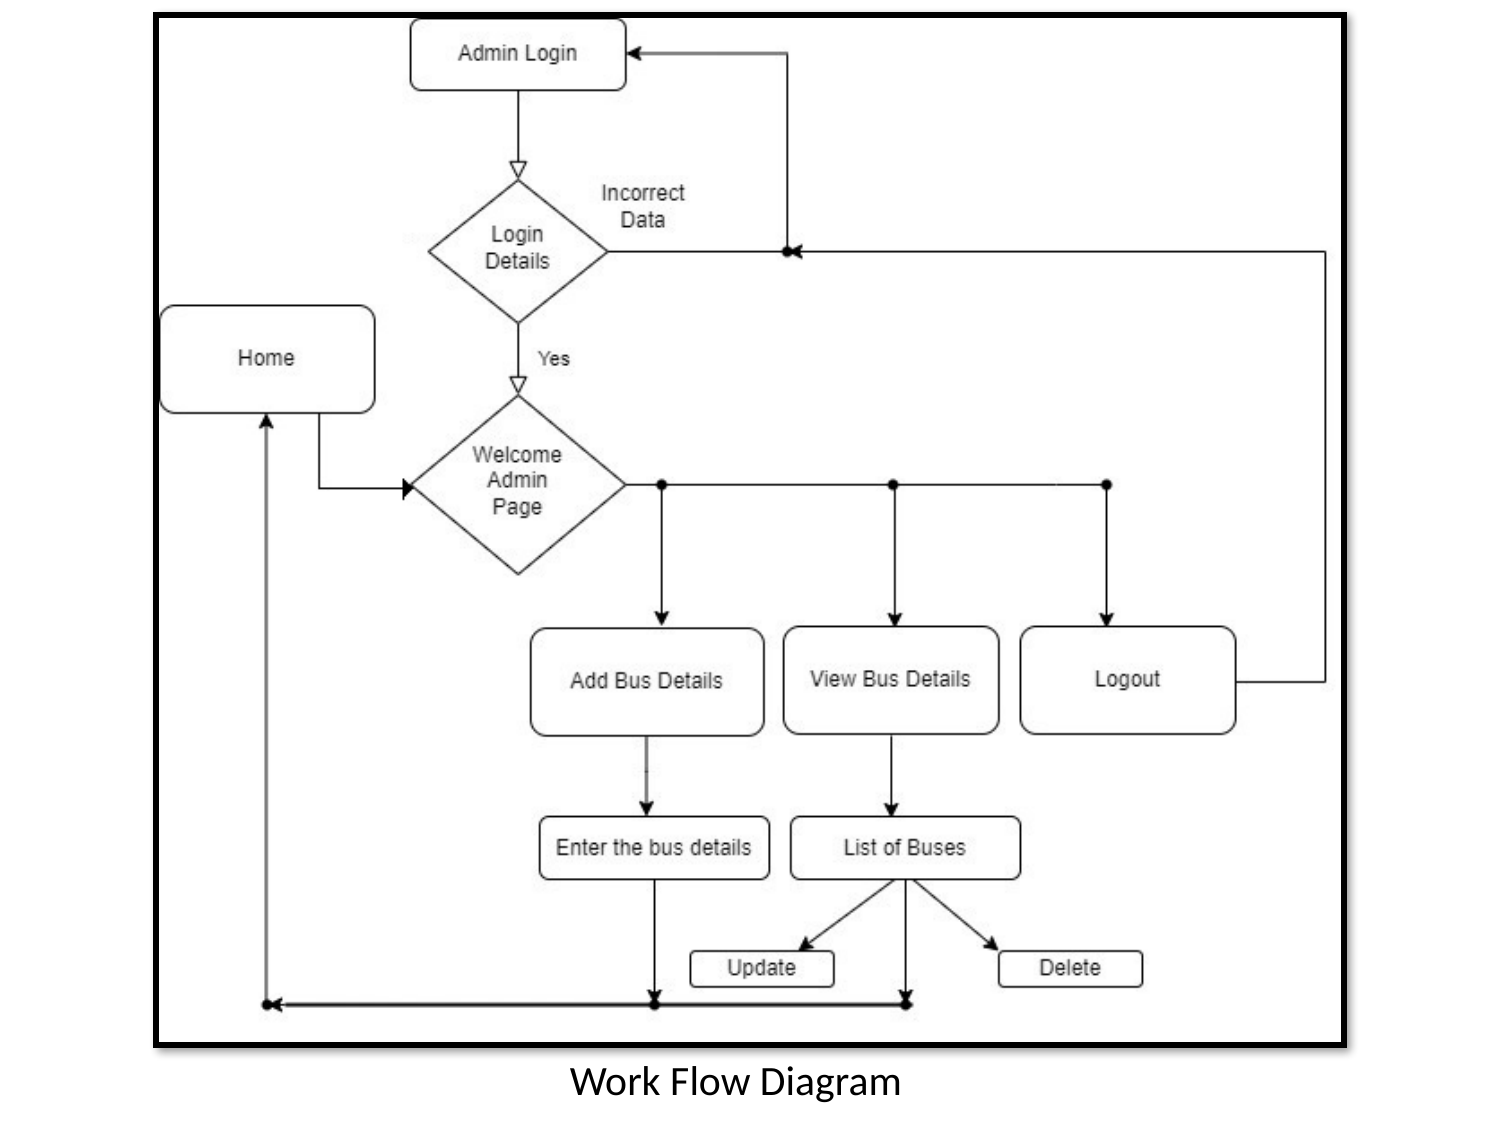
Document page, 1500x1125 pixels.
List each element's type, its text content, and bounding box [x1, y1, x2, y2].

picture [159, 18, 1341, 1042]
text_box Work Flow Diagram [555, 1058, 945, 1111]
